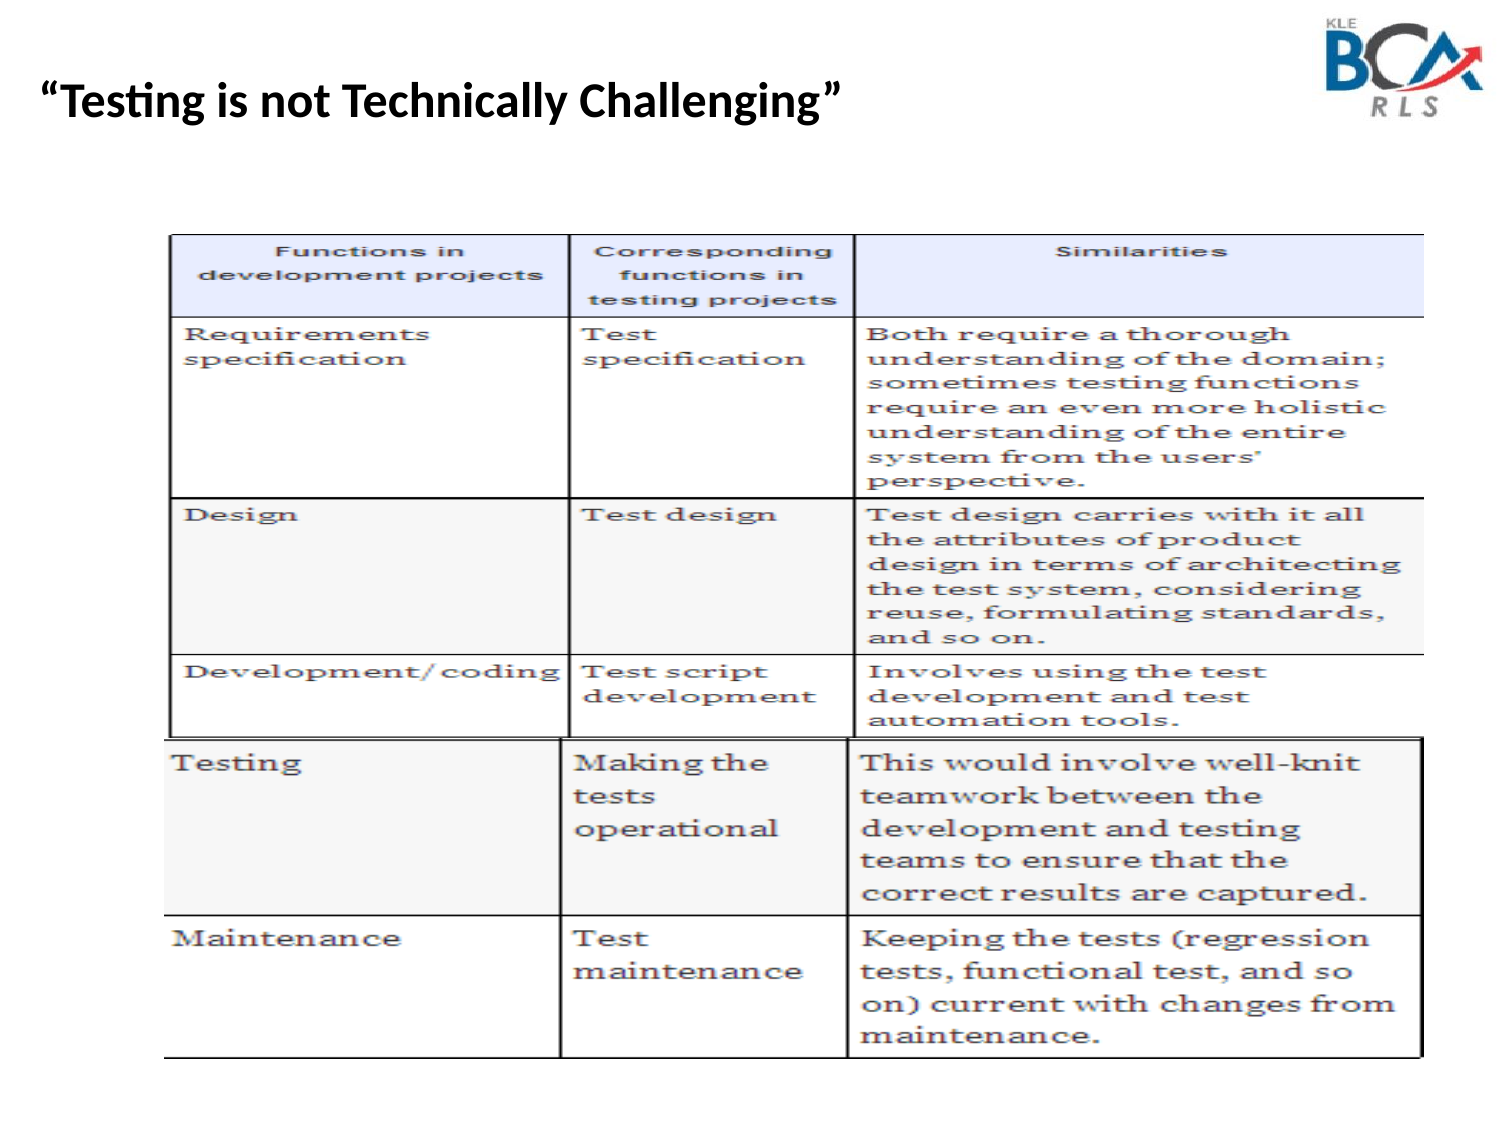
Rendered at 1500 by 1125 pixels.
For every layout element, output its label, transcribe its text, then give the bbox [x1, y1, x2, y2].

picture [1312, 12, 1500, 125]
picture [164, 234, 1424, 1059]
list “Testing is not Technically Challenging” [23, 66, 1454, 1090]
